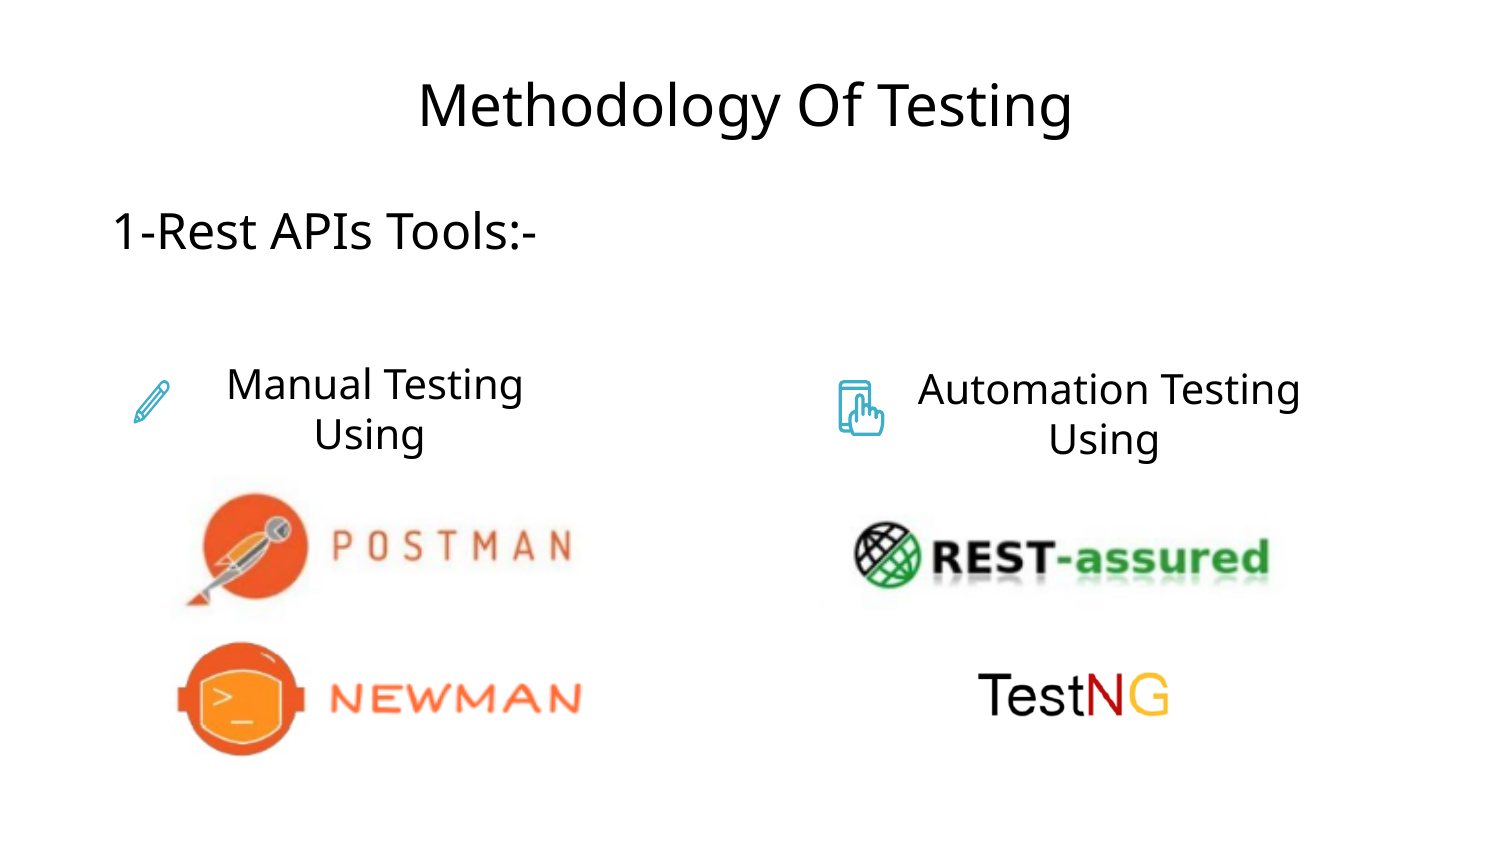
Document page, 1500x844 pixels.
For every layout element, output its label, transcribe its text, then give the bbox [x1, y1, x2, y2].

text_box [838, 380, 885, 436]
text_box Manual Testing Using [170, 343, 580, 470]
picture [819, 508, 1287, 625]
text_box Automation Testing Using [876, 348, 1344, 478]
picture [162, 626, 315, 762]
picture [964, 652, 1185, 741]
text_box Methodology Of Testing [324, 38, 1167, 168]
text_box [133, 380, 170, 424]
picture [324, 666, 611, 741]
text_box 1-Rest APIs Tools:- [90, 165, 560, 295]
picture [169, 472, 638, 625]
